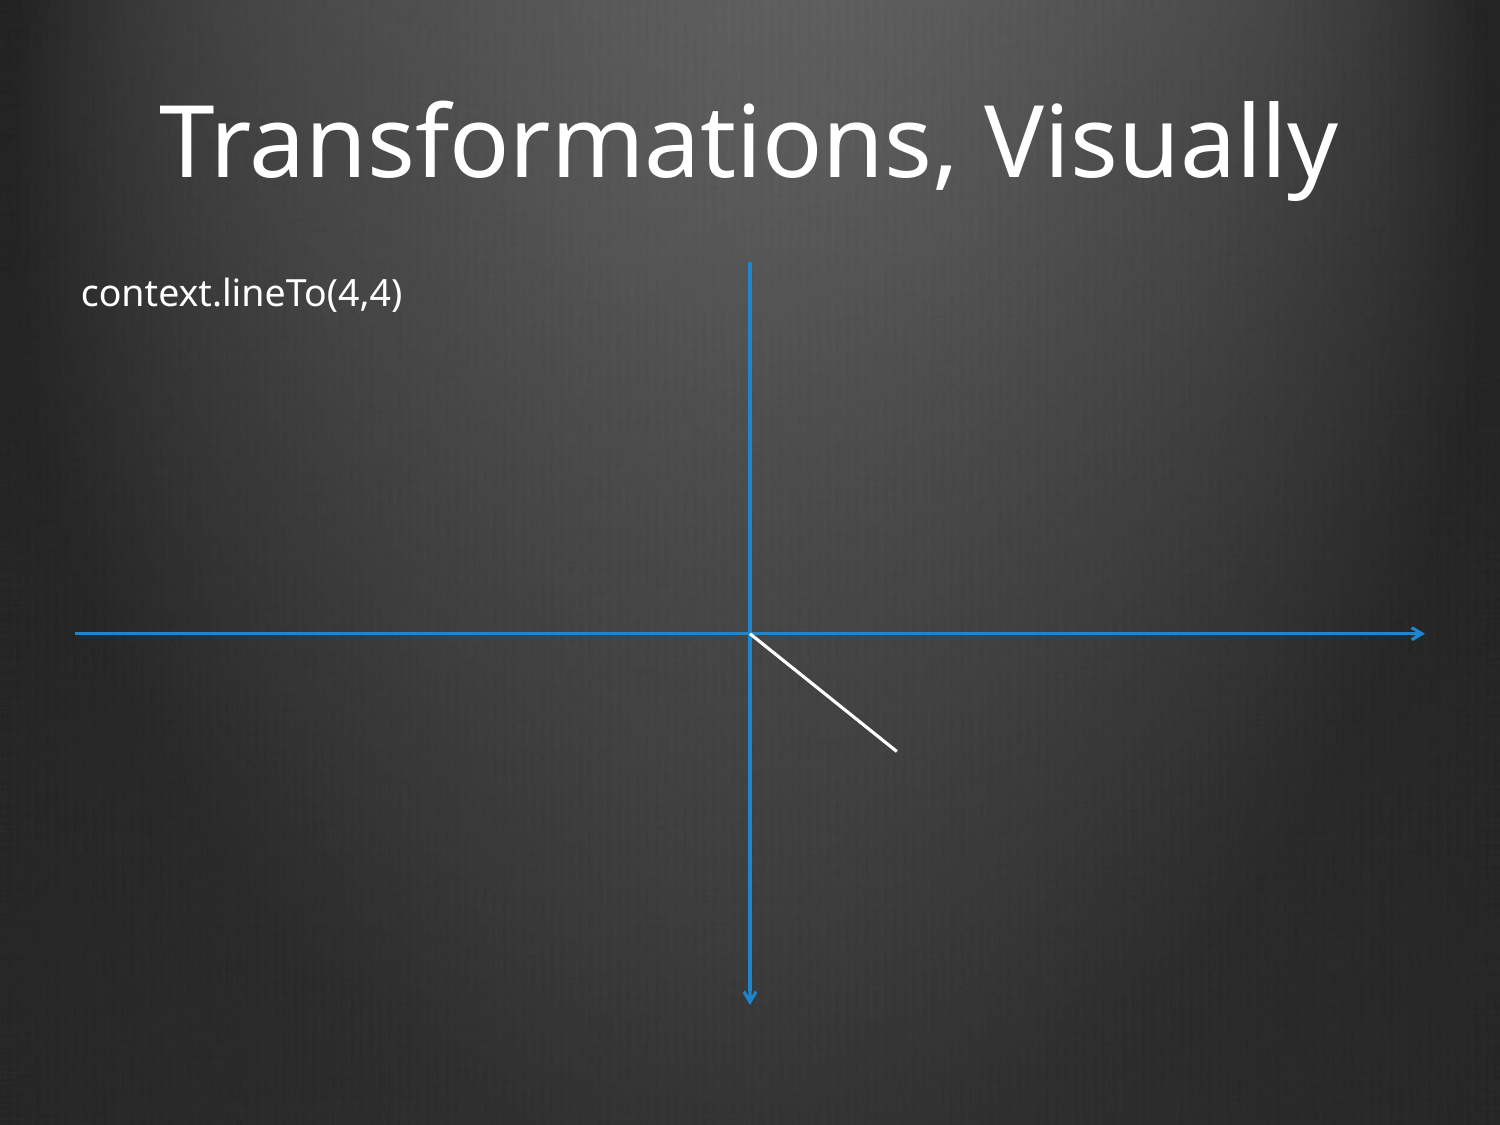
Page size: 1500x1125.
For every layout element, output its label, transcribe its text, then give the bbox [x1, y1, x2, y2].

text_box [749, 633, 897, 752]
title Transformations, Visually [112, 19, 1388, 255]
text_box context.lineTo(4,4) [66, 261, 418, 322]
